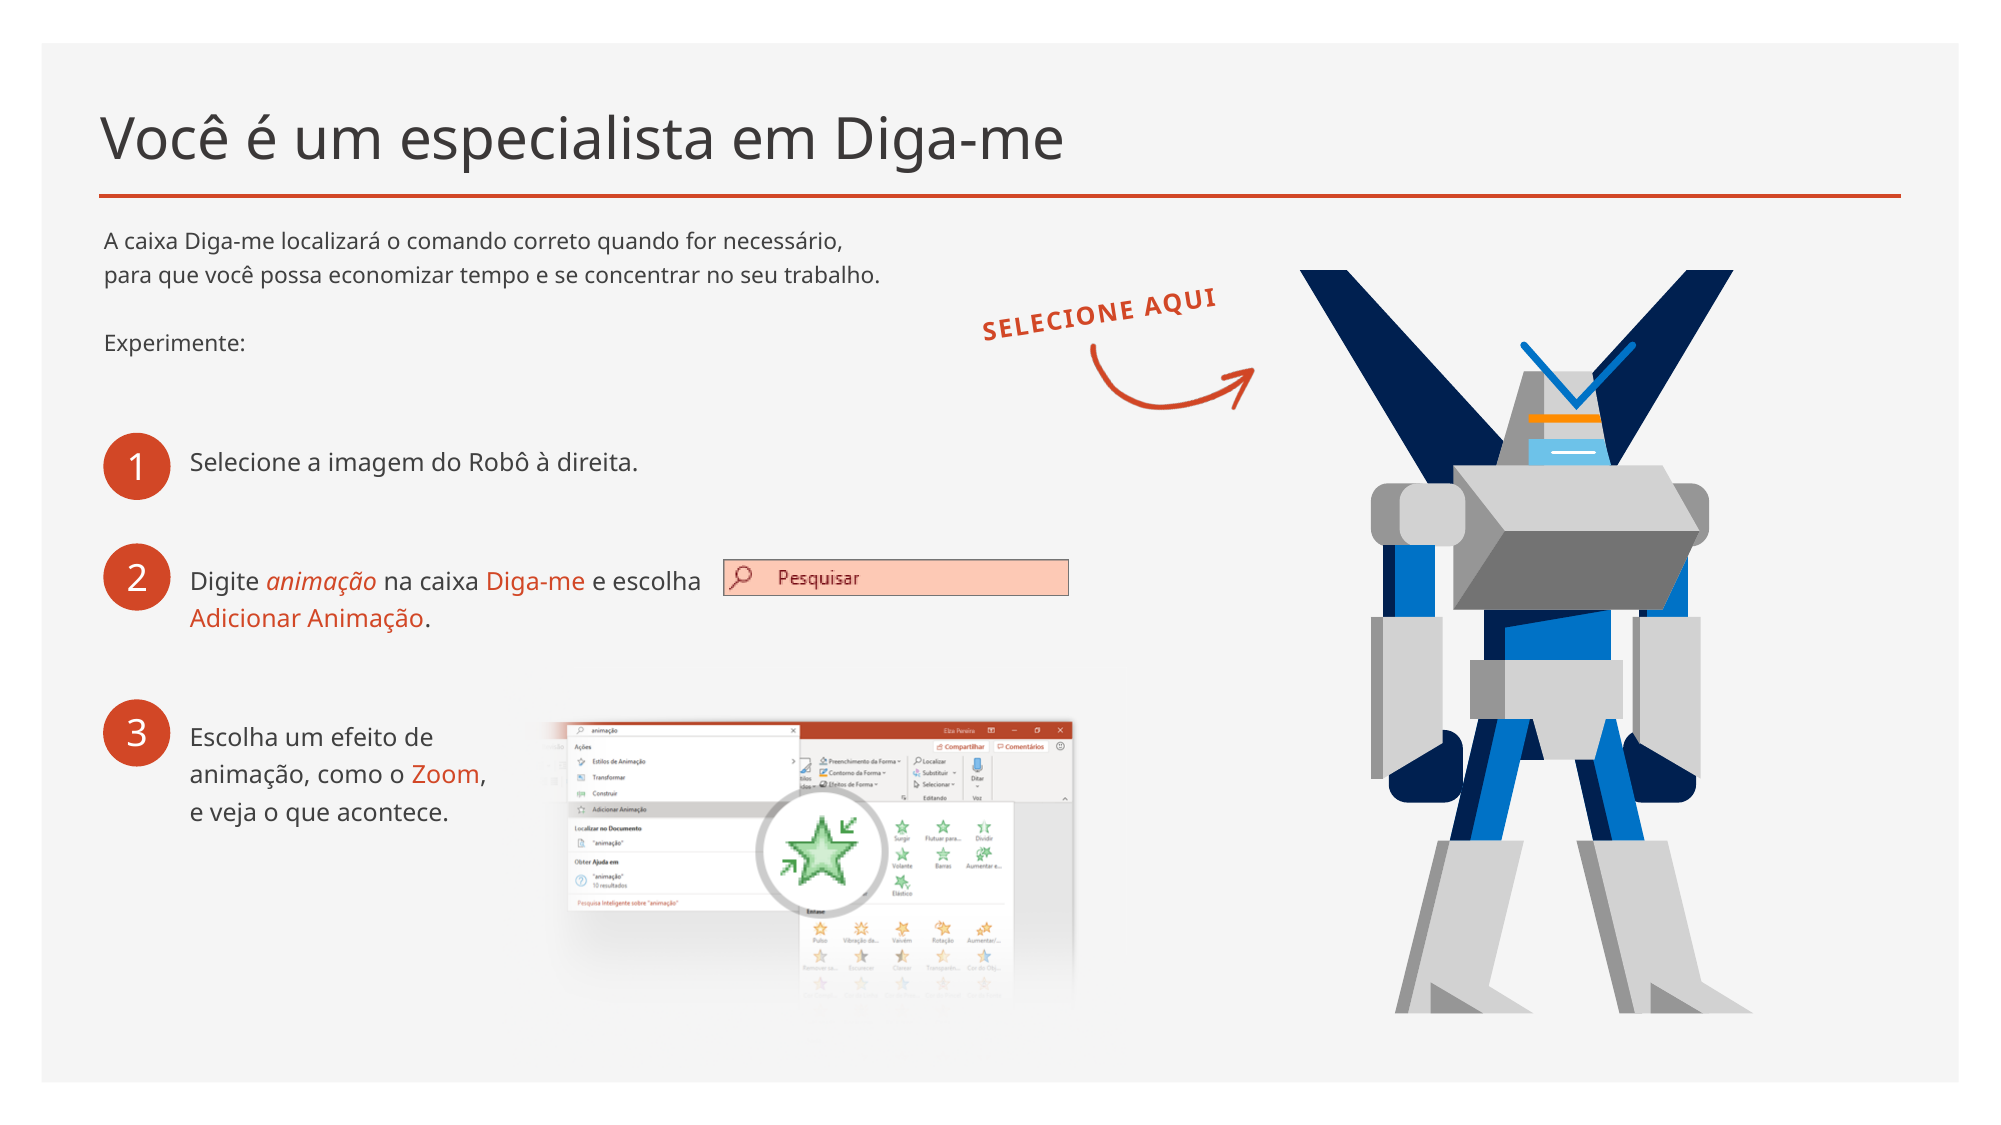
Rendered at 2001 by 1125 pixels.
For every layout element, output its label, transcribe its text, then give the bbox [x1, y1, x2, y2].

text_box Digite animação na caixa Diga-me e escolha Adicionar Animação. [174, 550, 750, 700]
text_box Escolha um efeito de animação, como o Zoom, e veja o que acontece. [174, 706, 502, 944]
picture [722, 559, 1069, 596]
text_box SELECIONE AQUI [987, 274, 1205, 379]
text_box A caixa Diga-me localizará o comando correto quando for necessário, para que você possa economizar tempo e se concentrar no seu trabalho. Experimente: [88, 212, 928, 416]
title Você é um especialista em Diga-me [85, 73, 1214, 179]
picture [1076, 274, 1275, 466]
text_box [91, 699, 183, 767]
picture [502, 667, 1127, 1068]
picture [1297, 269, 1754, 1014]
text_box Selecione a imagem do Robô à direita. [174, 439, 687, 517]
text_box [91, 432, 184, 500]
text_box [91, 543, 184, 611]
